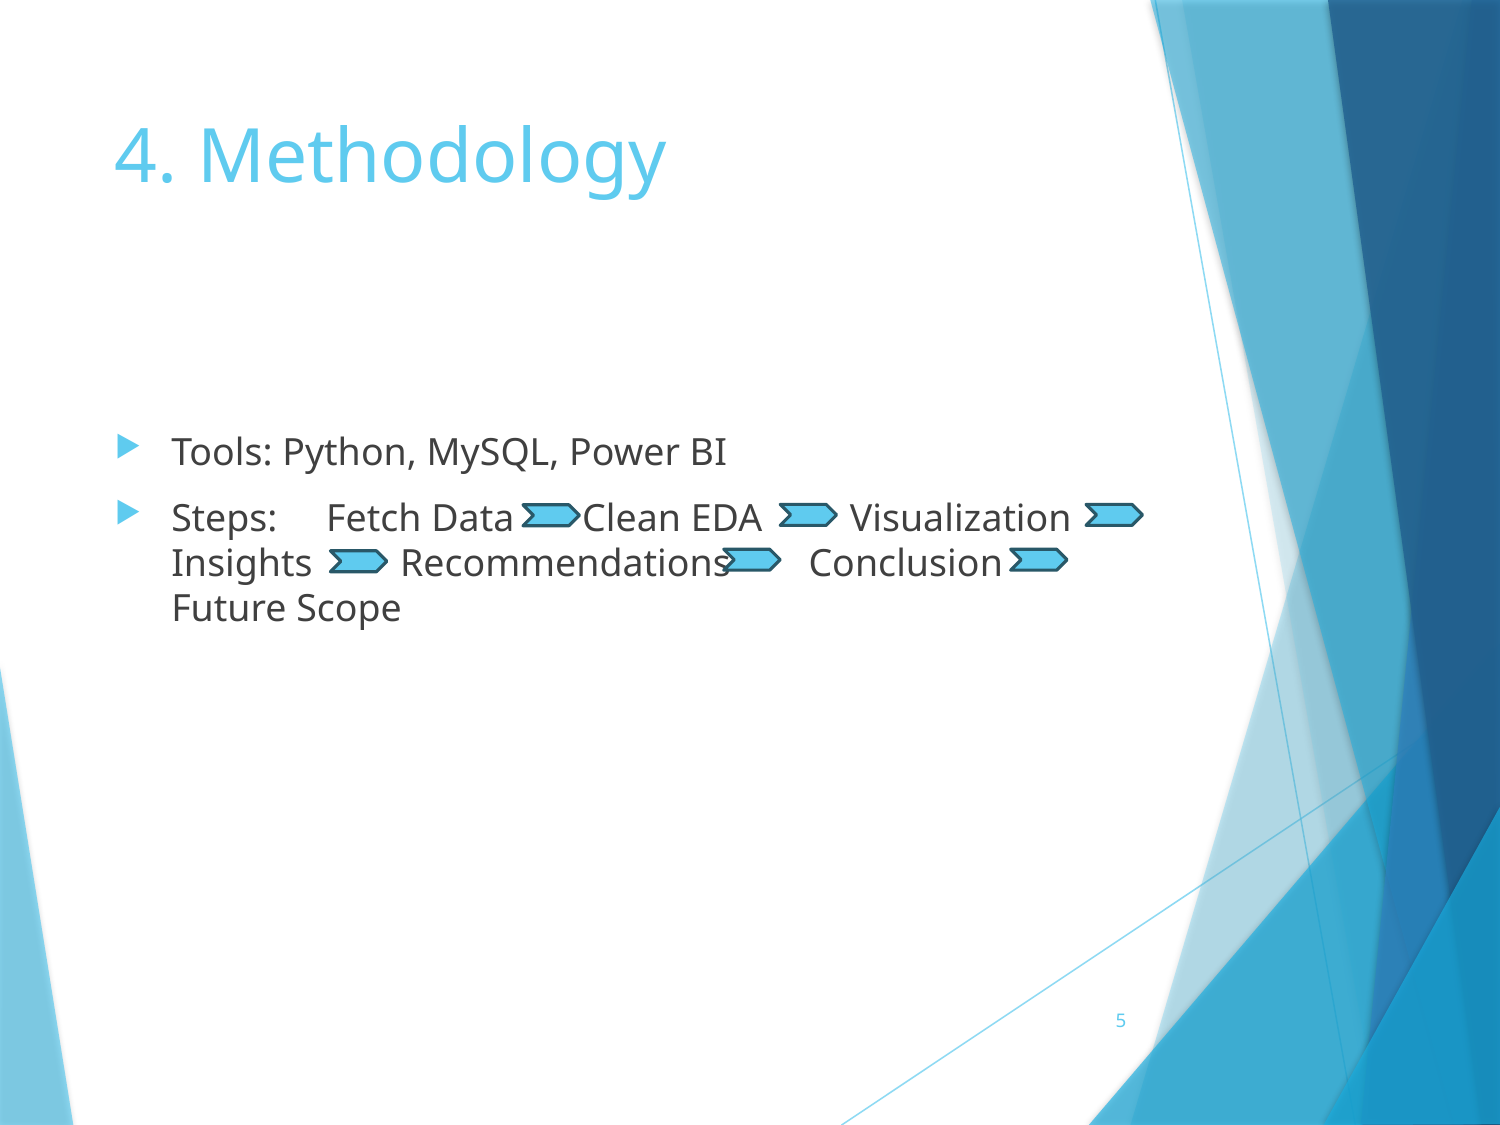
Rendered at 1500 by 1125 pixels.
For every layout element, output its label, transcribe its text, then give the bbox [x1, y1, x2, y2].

text_box [778, 502, 838, 527]
text_box [1084, 502, 1144, 527]
text_box [1009, 547, 1069, 572]
list Tools: Python, MySQL, Power BI Steps: Fetch Data Clean EDA Visualization Insights Recommendations Conclusion Future Scope [99, 354, 1142, 992]
slide_number 5 [1057, 991, 1142, 1051]
title 4. Methodology [99, 99, 1142, 317]
text_box [722, 547, 782, 572]
text_box [328, 549, 388, 574]
text_box [521, 503, 581, 528]
